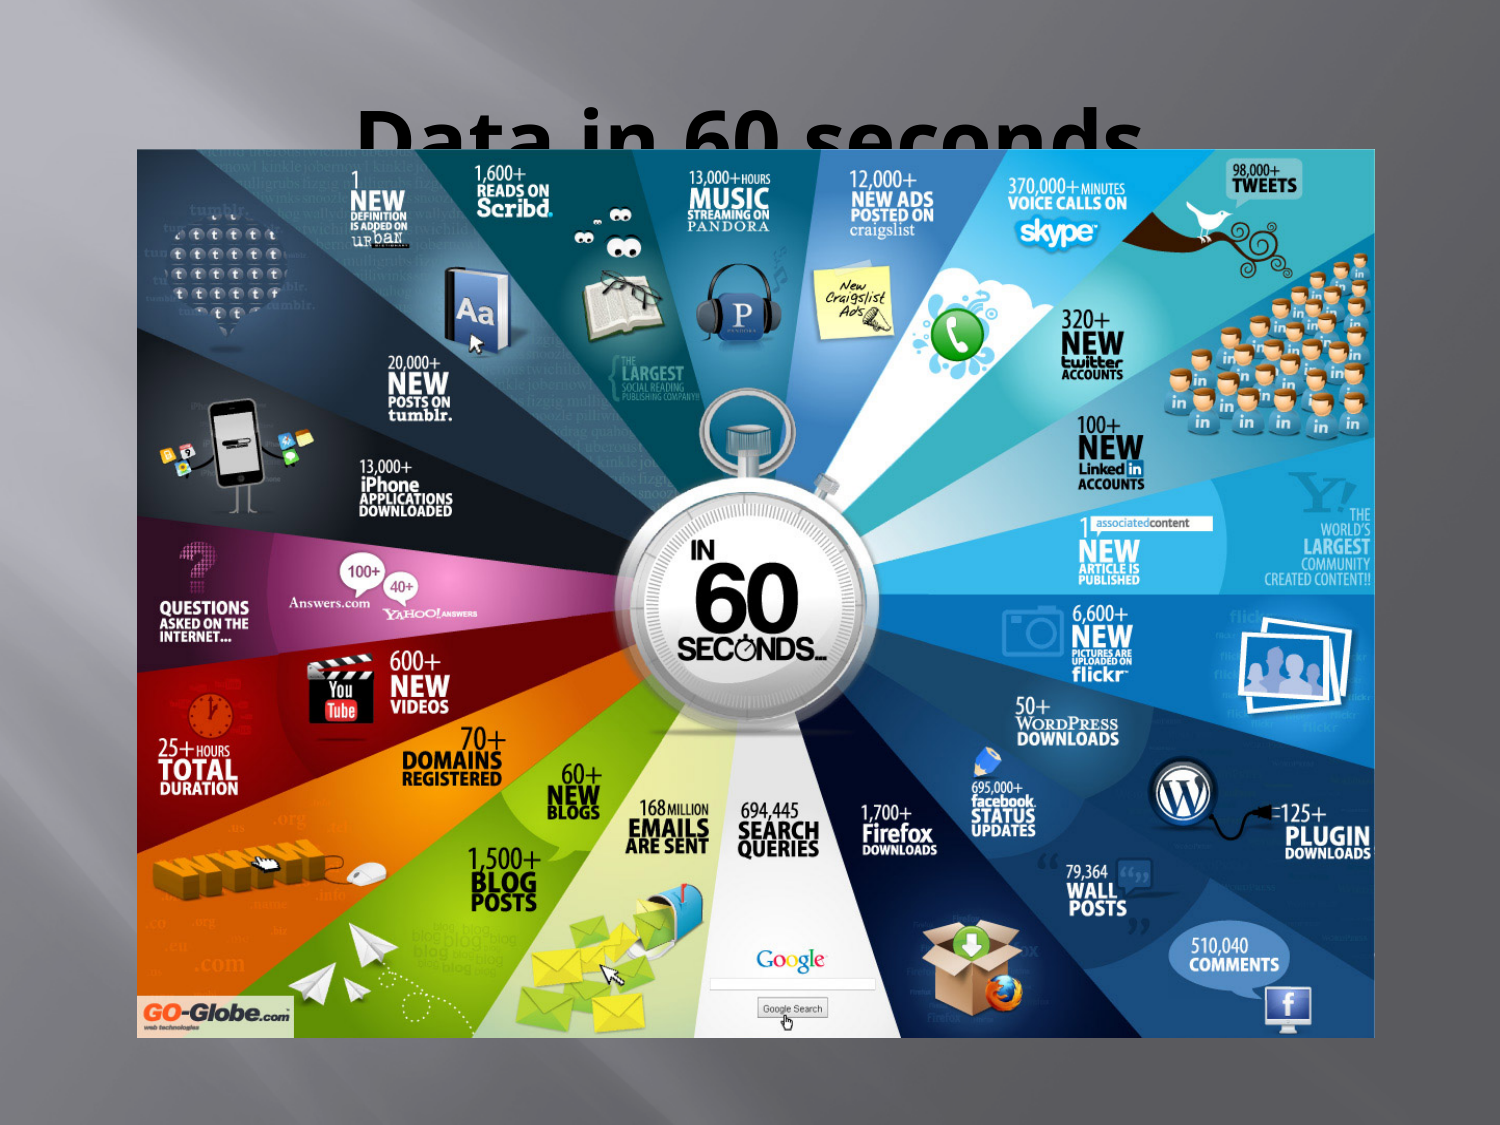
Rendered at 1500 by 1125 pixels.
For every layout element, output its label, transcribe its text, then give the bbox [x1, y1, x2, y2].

picture [137, 149, 1376, 1038]
title Data in 60 seconds [75, 45, 1425, 233]
picture [697, 170, 702, 184]
